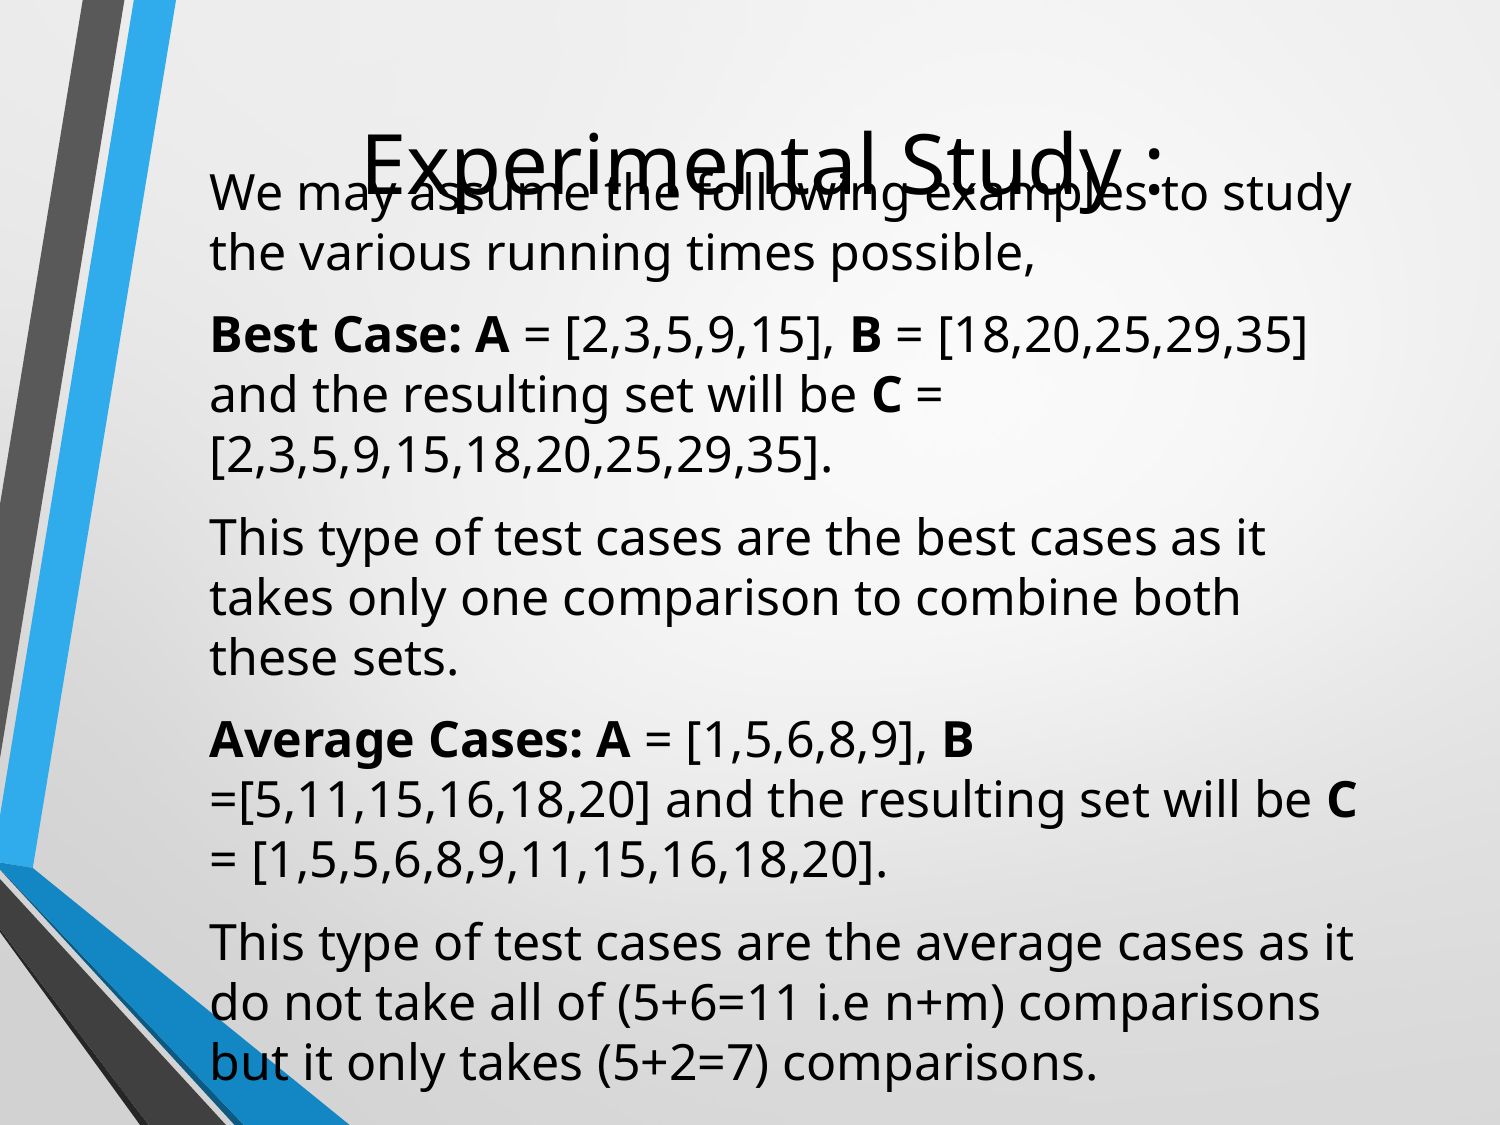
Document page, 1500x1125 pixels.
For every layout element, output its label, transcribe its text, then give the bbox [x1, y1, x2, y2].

list We may assume the following examples to study the various running times possible, Best Case: A = [2,3,5,9,15], B = [18,20,25,29,35] and the resulting set will be C = [2,3,5,9,15,18,20,25,29,35]. This type of test cases are the best cases as it takes only one comparison to combine both these sets. Average Cases: A = [1,5,6,8,9], B =[5,11,15,16,18,20] and the resulting set will be C = [1,5,5,6,8,9,11,15,16,18,20]. This type of test cases are the average cases as it do not take all of (5+6=11 i.e n+m) comparisons but it only takes (5+2=7) comparisons. [194, 229, 1388, 1022]
title Experimental Study : [194, 101, 1311, 220]
